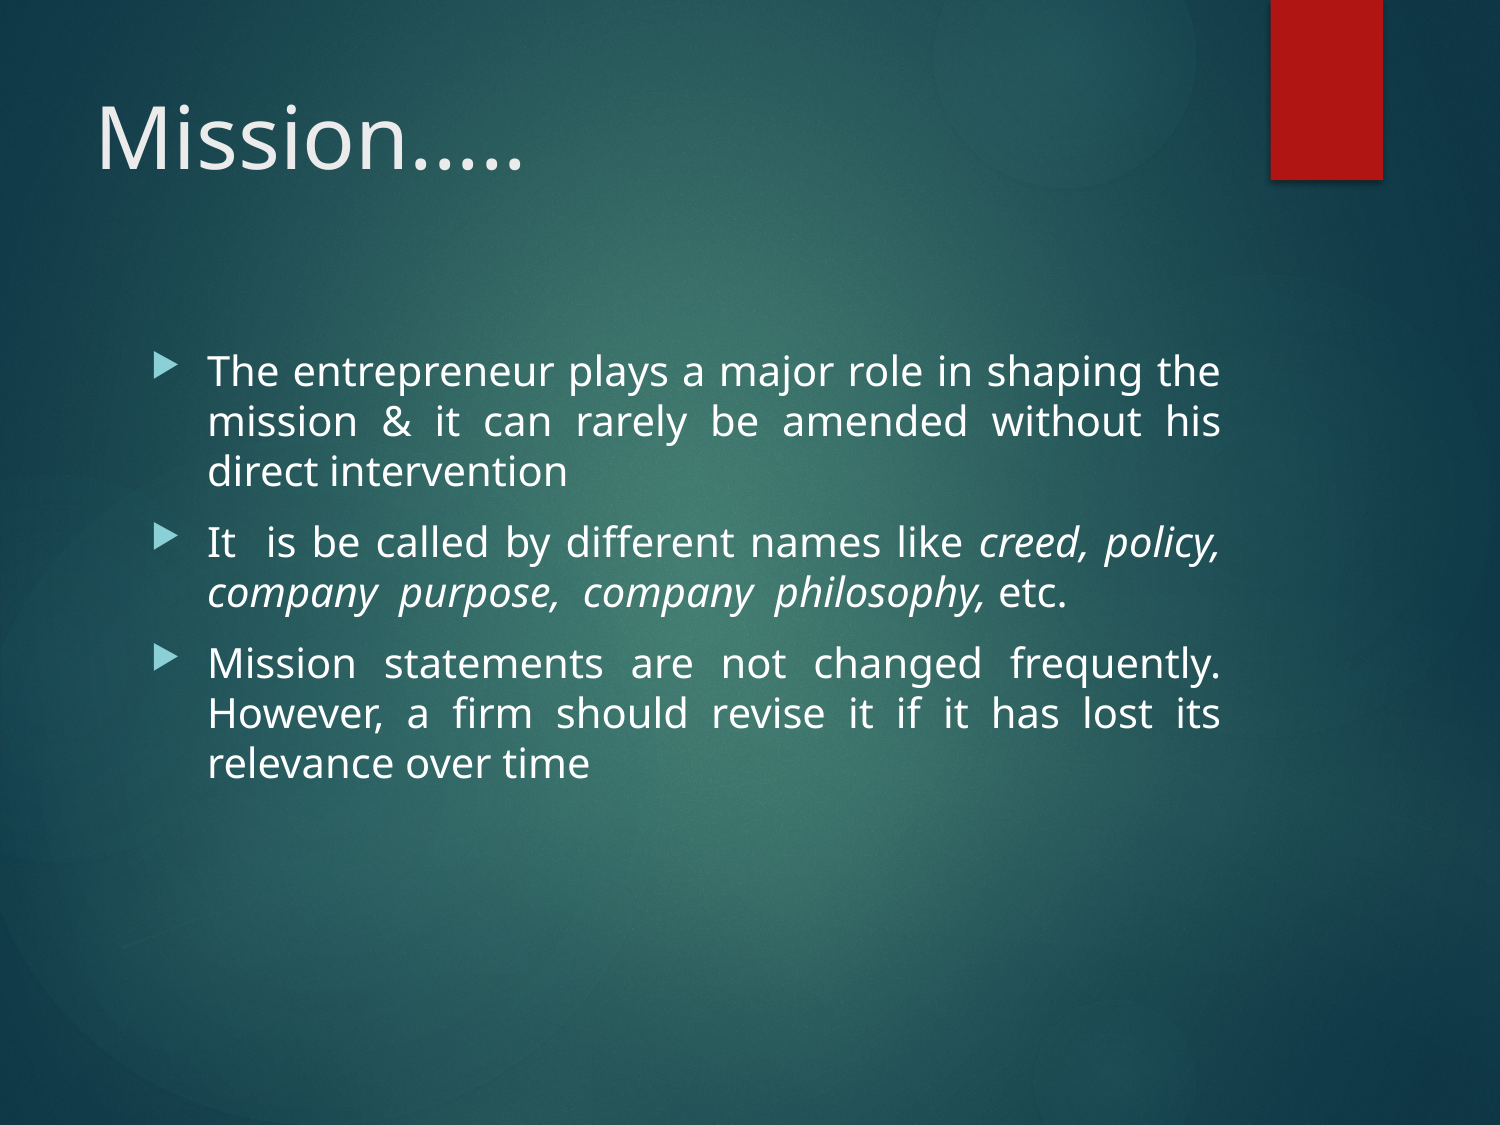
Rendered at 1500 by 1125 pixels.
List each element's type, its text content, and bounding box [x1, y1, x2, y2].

title Mission..... [79, 74, 1237, 304]
list The entrepreneur plays a major role in shaping the mission & it can rarely be amended without his direct intervention It is be called by different names like creed, policy, company purpose, company philosophy, etc. Mission statements are not changed frequently. However, a firm should revise it if it has lost its relevance over time [135, 336, 1237, 1025]
